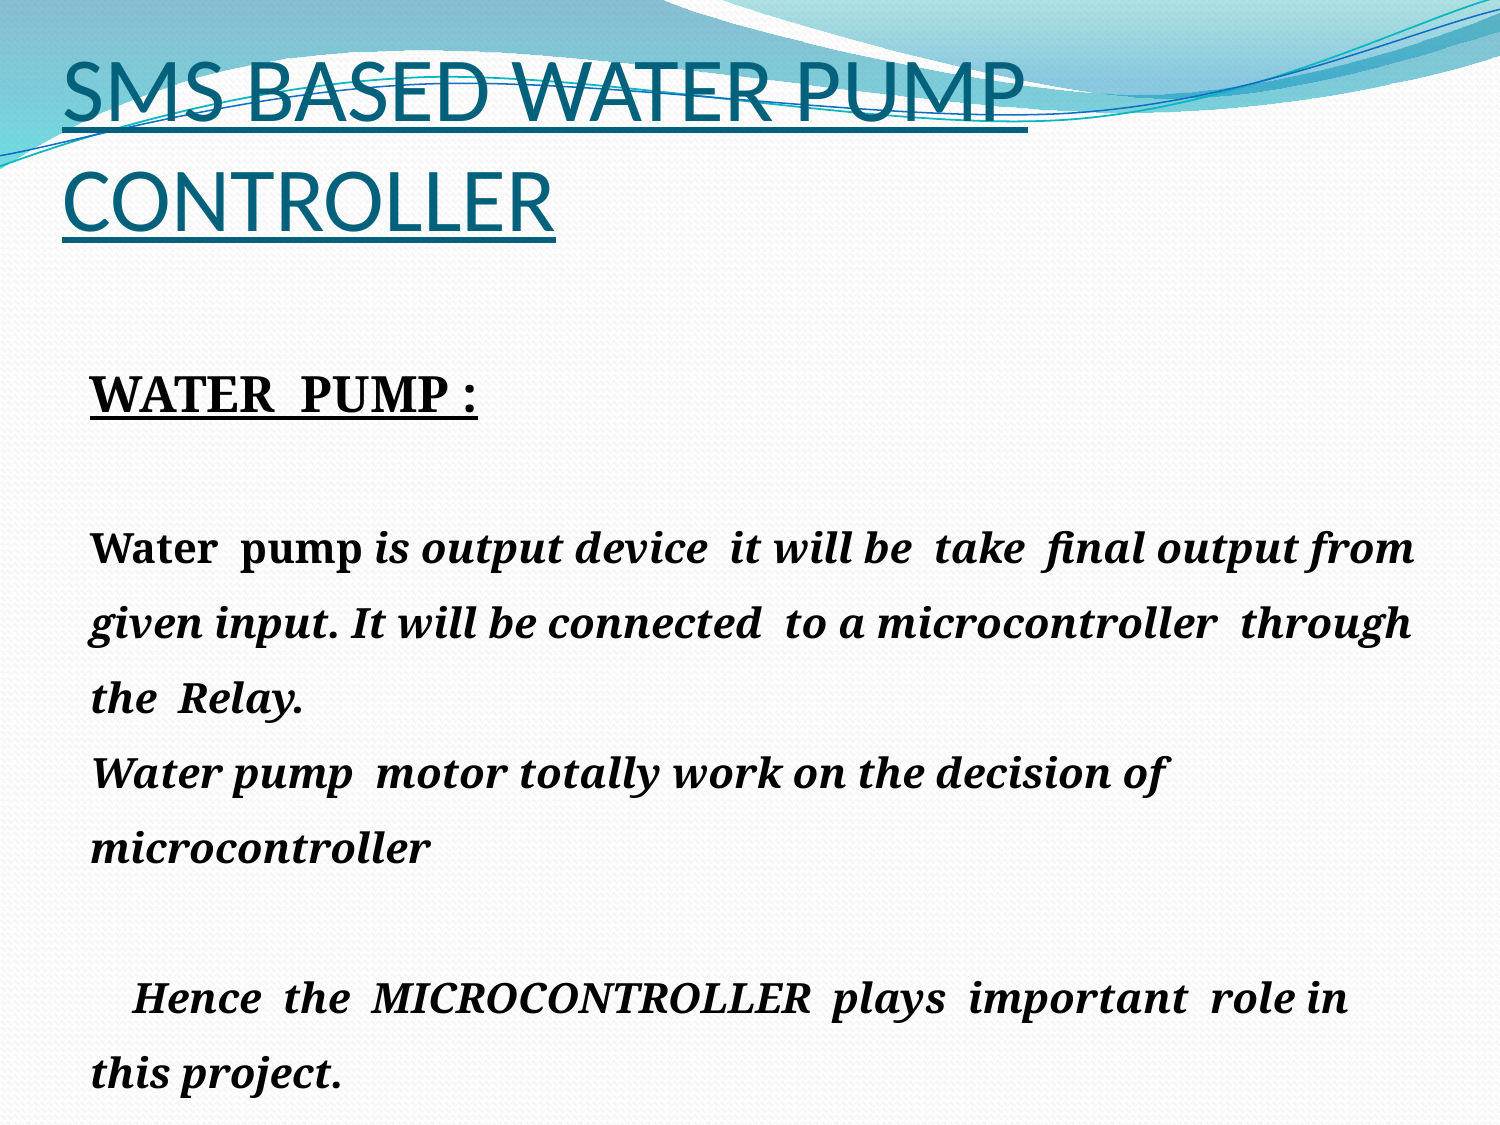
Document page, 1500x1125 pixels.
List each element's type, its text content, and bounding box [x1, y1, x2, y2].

title SMS BASED WATER PUMP CONTROLLER [62, 62, 1425, 250]
text_box WATER PUMP : Water pump is output device it will be take final output from given input. It will be connected to a microcontroller through the Relay. Water pump motor totally work on the decision of microcontroller Hence the MICROCONTROLLER plays important role in this project. [75, 324, 1450, 1125]
